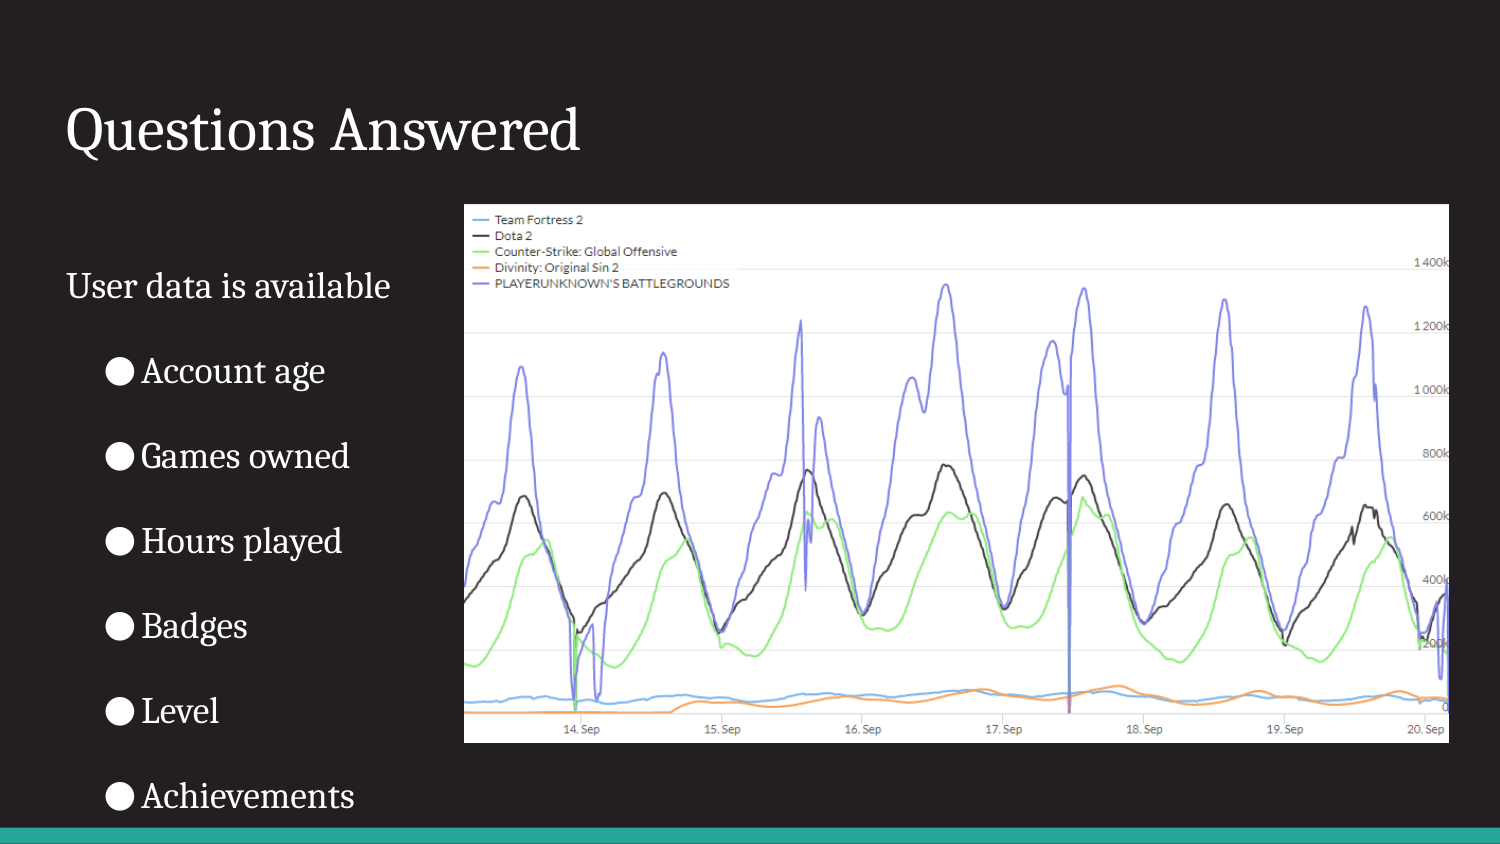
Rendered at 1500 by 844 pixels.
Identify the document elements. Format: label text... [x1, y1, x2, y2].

picture [463, 204, 1450, 743]
title Questions Answered [51, 72, 1449, 174]
list User data is available Account age Games owned Hours played Badges Level Achievements Money spent [51, 239, 443, 755]
